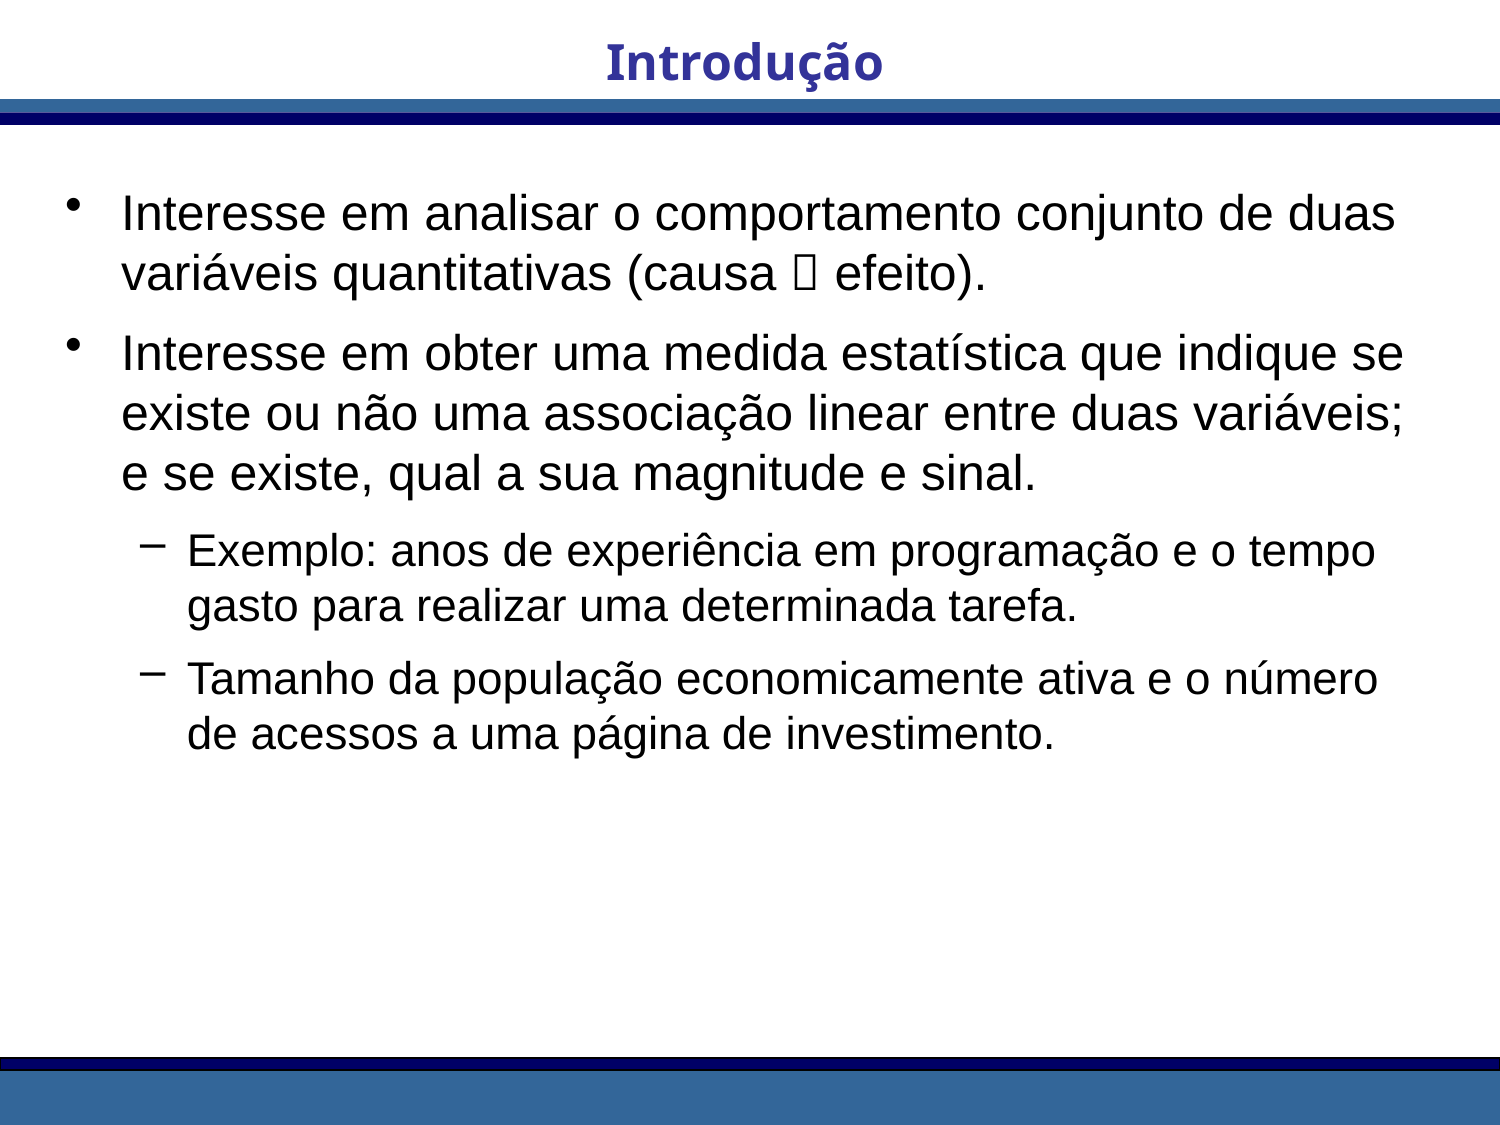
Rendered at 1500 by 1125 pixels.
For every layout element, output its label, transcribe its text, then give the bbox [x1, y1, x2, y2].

text_box Introdução [591, 23, 900, 99]
text_box Interesse em analisar o comportamento conjunto de duas variáveis quantitativas (causa  efeito). Interesse em obter uma medida estatística que indique se existe ou não uma associação linear entre duas variáveis; e se existe, qual a sua magnitude e sinal. Exemplo: anos de experiência em programação e o tempo gasto para realizar uma determinada tarefa. Tamanho da população economicamente ativa e o número de acessos a uma página de investimento. [50, 172, 1438, 848]
